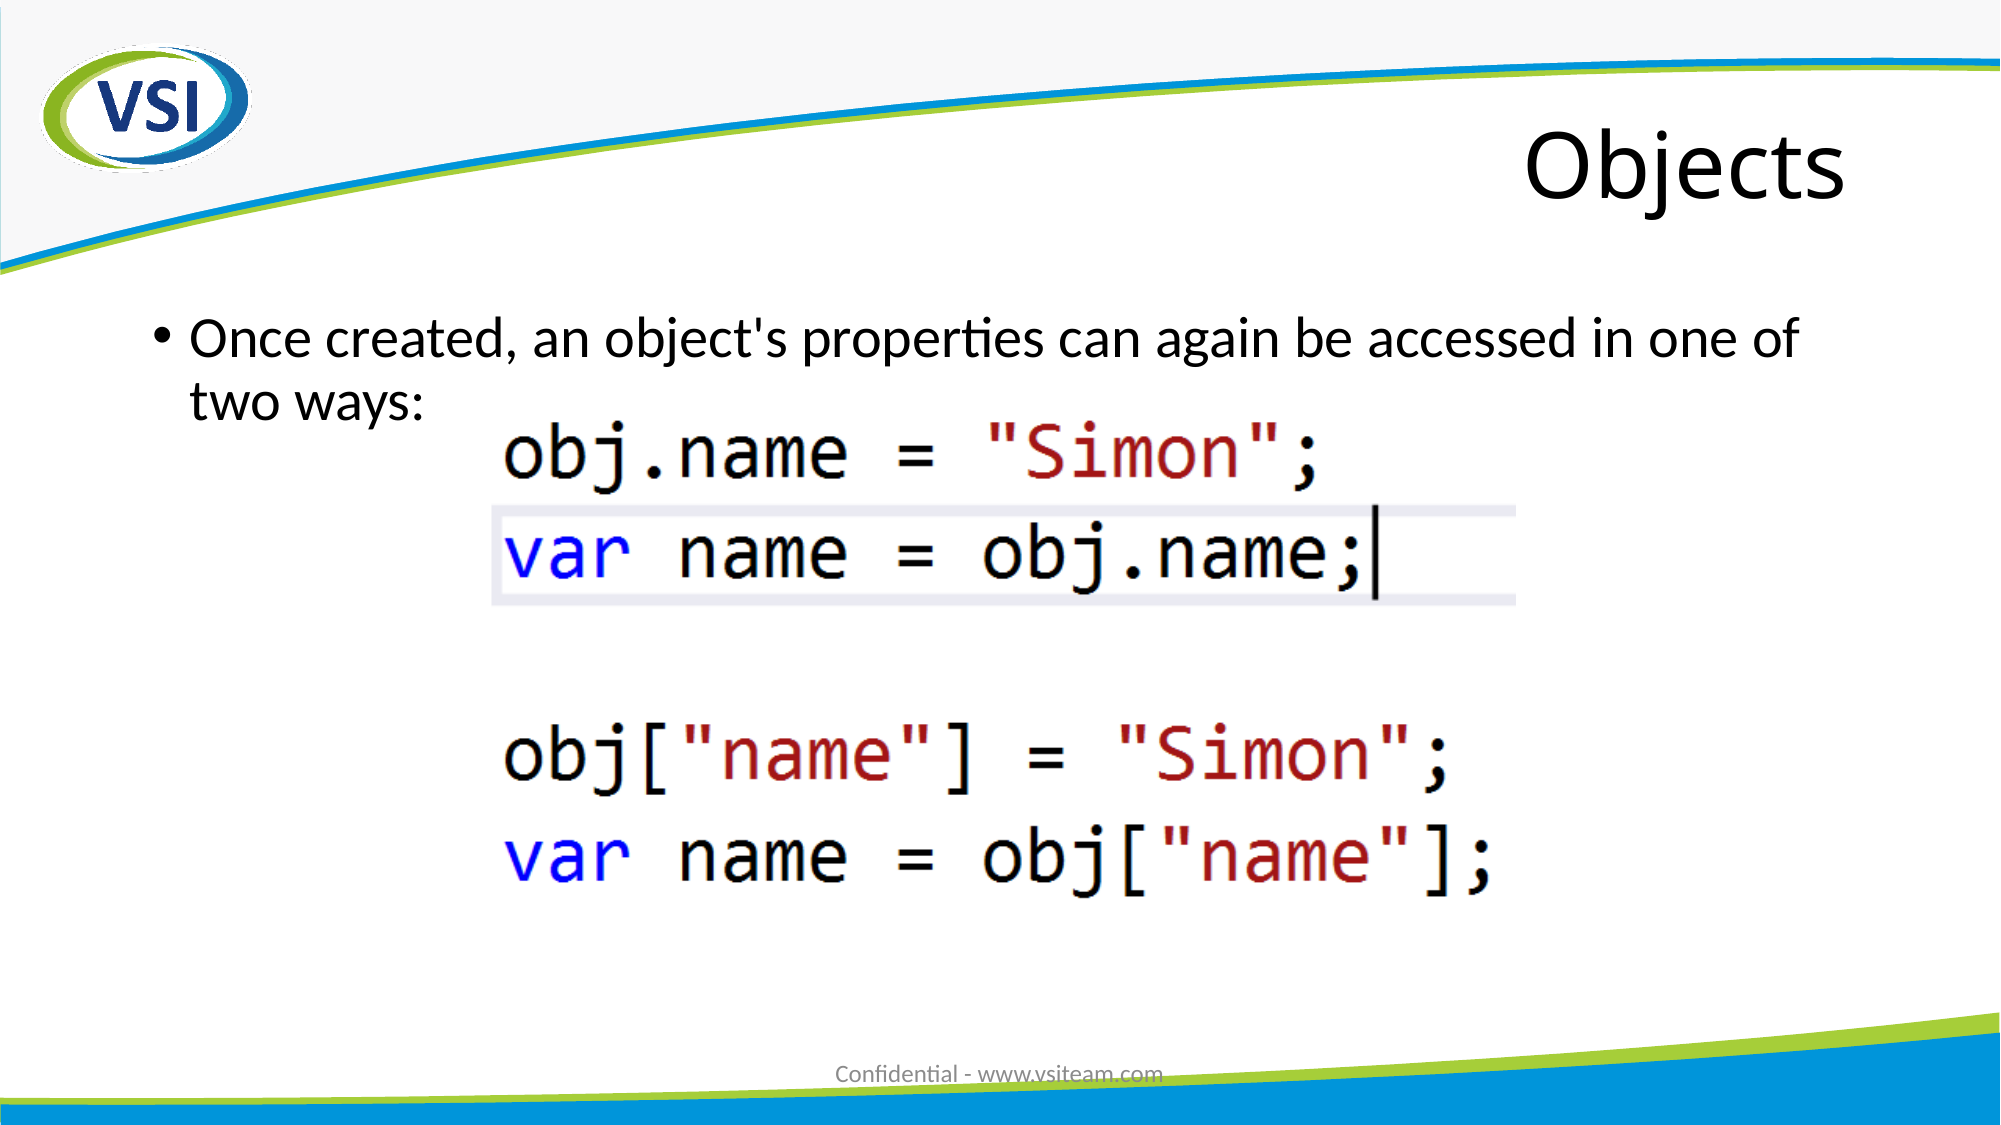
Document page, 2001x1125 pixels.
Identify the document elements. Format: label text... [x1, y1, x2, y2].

picture [39, 43, 252, 174]
list Once created, an object's properties can again be accessed in one of two ways: [137, 299, 1863, 1012]
picture [484, 385, 1516, 928]
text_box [0, 1012, 2000, 1125]
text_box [0, 0, 2000, 275]
